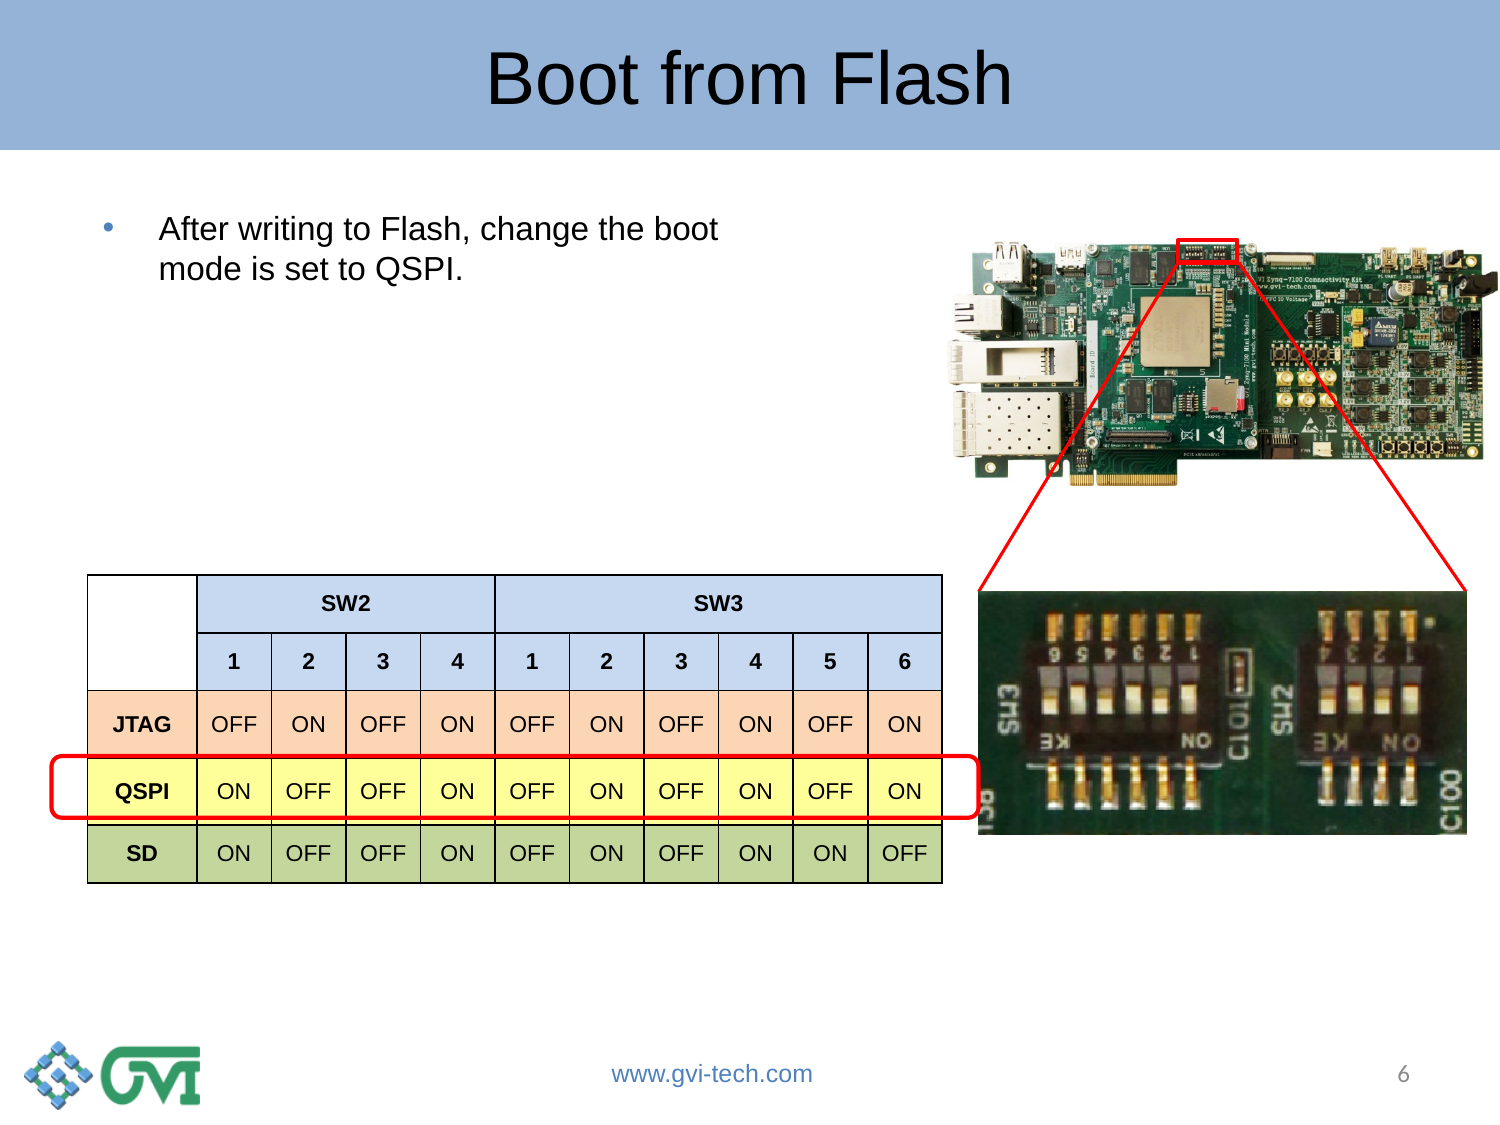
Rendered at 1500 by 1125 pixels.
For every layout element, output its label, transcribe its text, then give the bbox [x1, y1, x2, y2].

table_cell 5 [794, 634, 867, 690]
table_cell OFF [645, 691, 718, 753]
table_cell OFF [198, 691, 271, 753]
table_cell 2 [272, 634, 345, 690]
table_cell ON [421, 691, 494, 753]
table_cell ON [570, 691, 643, 753]
table_cell ON [719, 691, 792, 753]
table_cell OFF [496, 826, 569, 882]
table_cell ON [794, 826, 867, 882]
table_cell 4 [719, 634, 792, 690]
table_cell OFF [794, 691, 867, 753]
table_cell ON [869, 691, 941, 753]
table_cell ON [272, 691, 345, 753]
table_cell OFF [645, 820, 718, 824]
table_cell SD [88, 826, 196, 882]
table_cell ON [421, 826, 494, 882]
table_cell OFF [272, 820, 345, 824]
table_cell OFF [496, 691, 569, 753]
table_cell ON [719, 826, 792, 882]
table_cell OFF [645, 826, 718, 882]
table_cell QSPI [88, 820, 196, 824]
table_cell 3 [347, 634, 420, 690]
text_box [1238, 262, 1467, 591]
picture [978, 591, 1467, 835]
picture [24, 1041, 200, 1110]
table_cell OFF [496, 820, 569, 824]
table_cell OFF [347, 826, 420, 882]
table_cell ON [421, 820, 494, 824]
table_cell ON [570, 826, 643, 882]
table_header SW2 [198, 576, 494, 632]
table_cell 1 [198, 634, 271, 690]
title Boot from Flash [0, 0, 1500, 150]
table_cell OFF [272, 826, 345, 882]
footer www.gvi-tech.com [474, 1042, 950, 1103]
table_cell 6 [869, 634, 941, 690]
table_cell OFF [347, 691, 420, 753]
table_cell OFF [869, 826, 941, 882]
table_cell OFF [794, 820, 867, 824]
table_header [88, 576, 196, 690]
list After writing to Flash, change the boot mode is set to QSPI. [87, 200, 759, 488]
table_cell 1 [496, 634, 569, 690]
table_cell ON [198, 820, 271, 824]
table_cell ON [570, 820, 643, 824]
slide_number 6 [1074, 1042, 1425, 1103]
table_cell ON [869, 820, 941, 824]
picture [947, 241, 1498, 486]
table_cell ON [719, 820, 792, 824]
table_cell ON [198, 826, 271, 882]
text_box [978, 262, 1179, 591]
table_cell 3 [645, 634, 718, 690]
table_cell JTAG [88, 691, 196, 753]
table_header SW3 [496, 576, 941, 632]
table_cell OFF [347, 820, 420, 824]
text_box [49, 753, 973, 820]
table_cell 2 [570, 634, 643, 690]
table_cell 4 [421, 634, 494, 690]
